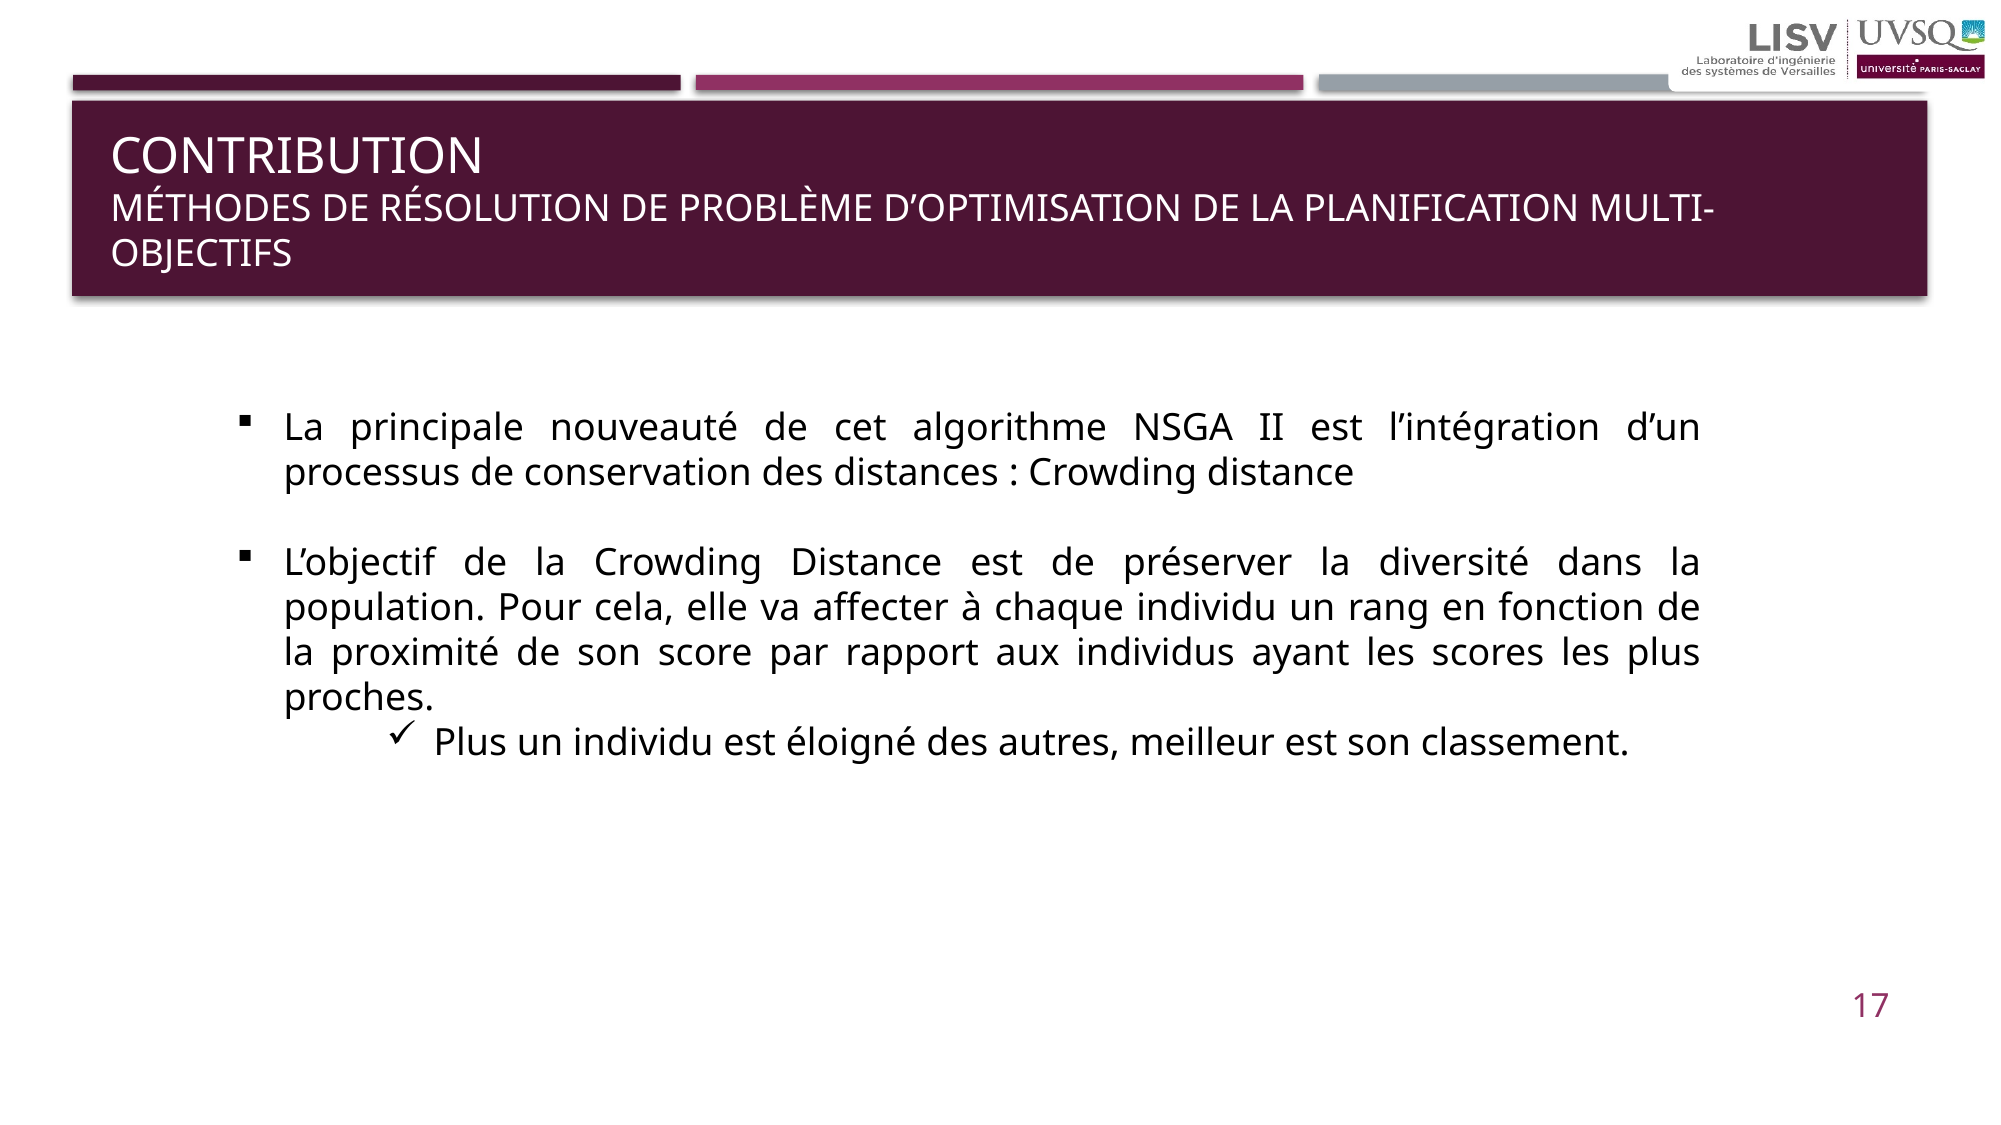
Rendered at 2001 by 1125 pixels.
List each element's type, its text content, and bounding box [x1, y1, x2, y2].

picture [1667, 5, 2000, 93]
title Contribution Méthodes de résolution de problème d’optimisation de la planification multi-objectifs [95, 115, 1905, 282]
text_box La principale nouveauté de cet algorithme NSGA II est l’intégration d’un processus de conservation des distances : Crowding distance L’objectif de la Crowding Distance est de préserver la diversité dans la population. Pour cela, elle va affecter à chaque individu un rang en fonction de la proximité de son score par rapport aux individus ayant les scores les plus proches. Plus un individu est éloigné des autres, meilleur est son classement. [221, 395, 1718, 816]
slide_number 17 [1732, 977, 1905, 1037]
